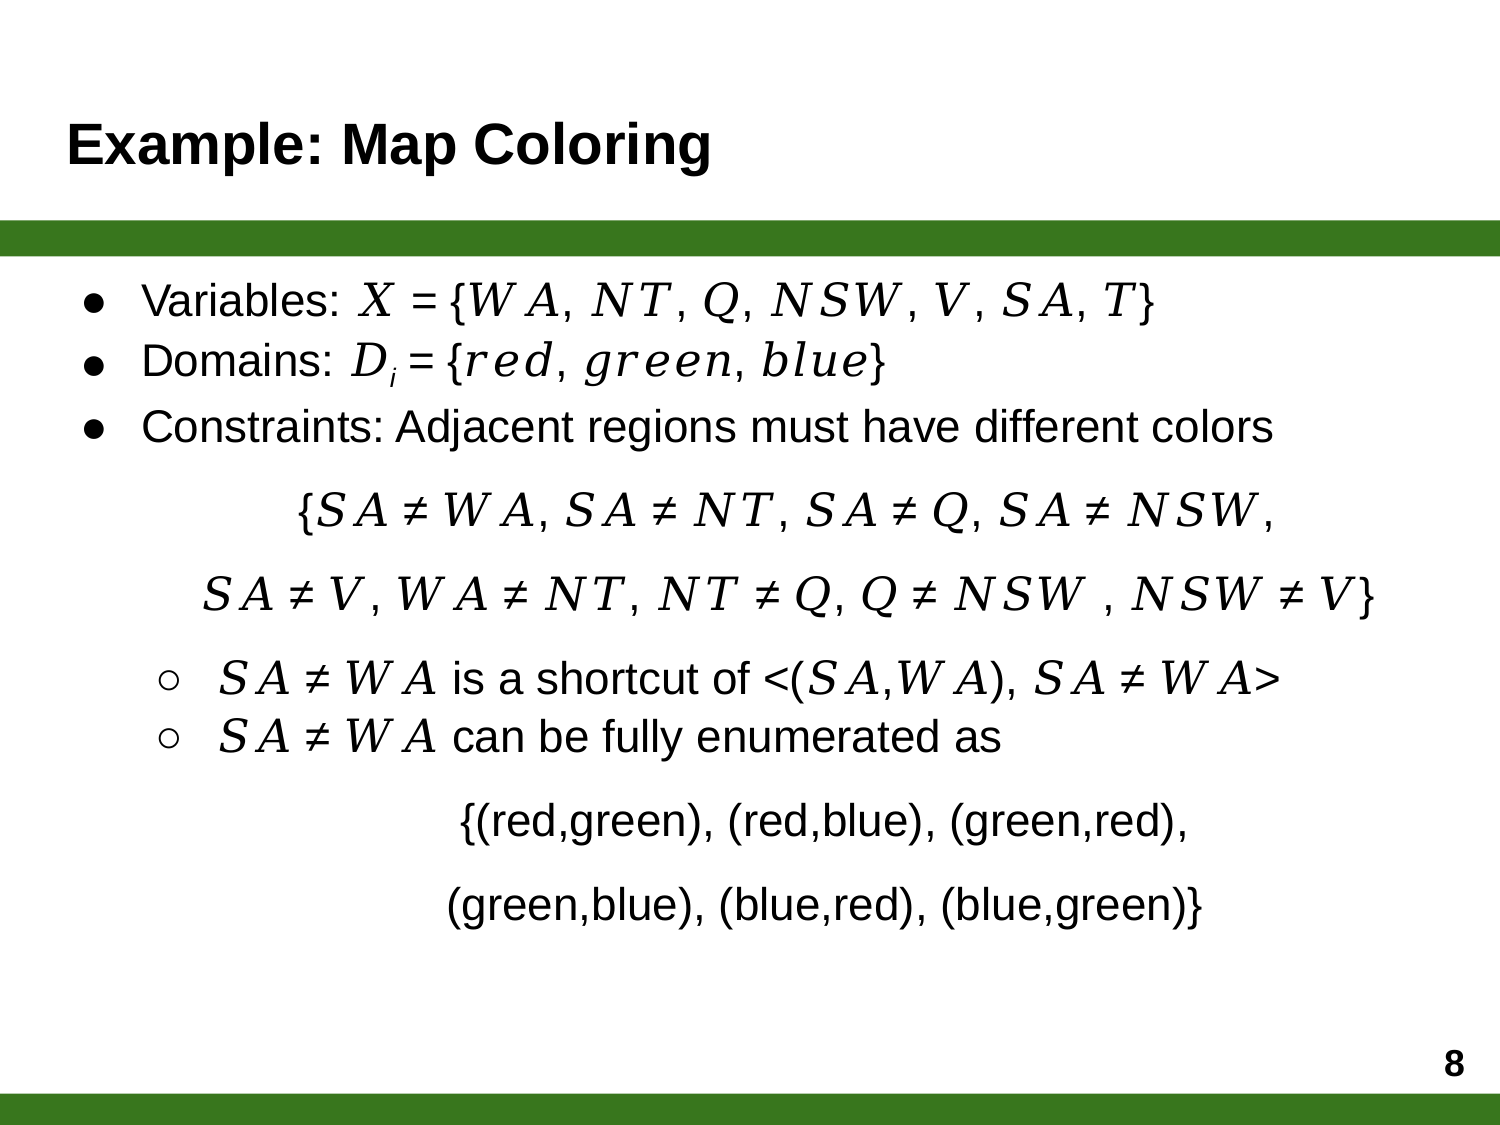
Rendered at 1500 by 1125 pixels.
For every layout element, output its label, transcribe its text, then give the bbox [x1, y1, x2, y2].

slide_number 8 [1389, 1019, 1480, 1106]
list Variables: 𝑋 = {𝑊𝐴, 𝑁𝑇, 𝑄, 𝑁𝑆𝑊, 𝑉, 𝑆𝐴, 𝑇} Domains: 𝐷i = {𝑟𝑒𝑑, 𝑔𝑟𝑒𝑒𝑛, 𝑏𝑙𝑢𝑒} Constraints: Adjacent regions must have different colors {𝑆𝐴 ≠ 𝑊𝐴, 𝑆𝐴 ≠ 𝑁𝑇, 𝑆𝐴 ≠ 𝑄, 𝑆𝐴 ≠ 𝑁𝑆𝑊, 𝑆𝐴 ≠ 𝑉, 𝑊𝐴 ≠ 𝑁𝑇, 𝑁𝑇 ≠ 𝑄, 𝑄 ≠ 𝑁𝑆𝑊 , 𝑁𝑆𝑊 ≠ 𝑉} 𝑆𝐴 ≠ 𝑊𝐴 is a shortcut of <(𝑆𝐴,𝑊𝐴), 𝑆𝐴 ≠ 𝑊𝐴> 𝑆𝐴 ≠ 𝑊𝐴 can be fully enumerated as {(red,green), (red,blue), (green,red), (green,blue), (blue,red), (blue,green)} [51, 252, 1449, 1000]
title Example: Map Coloring [51, 97, 1449, 223]
